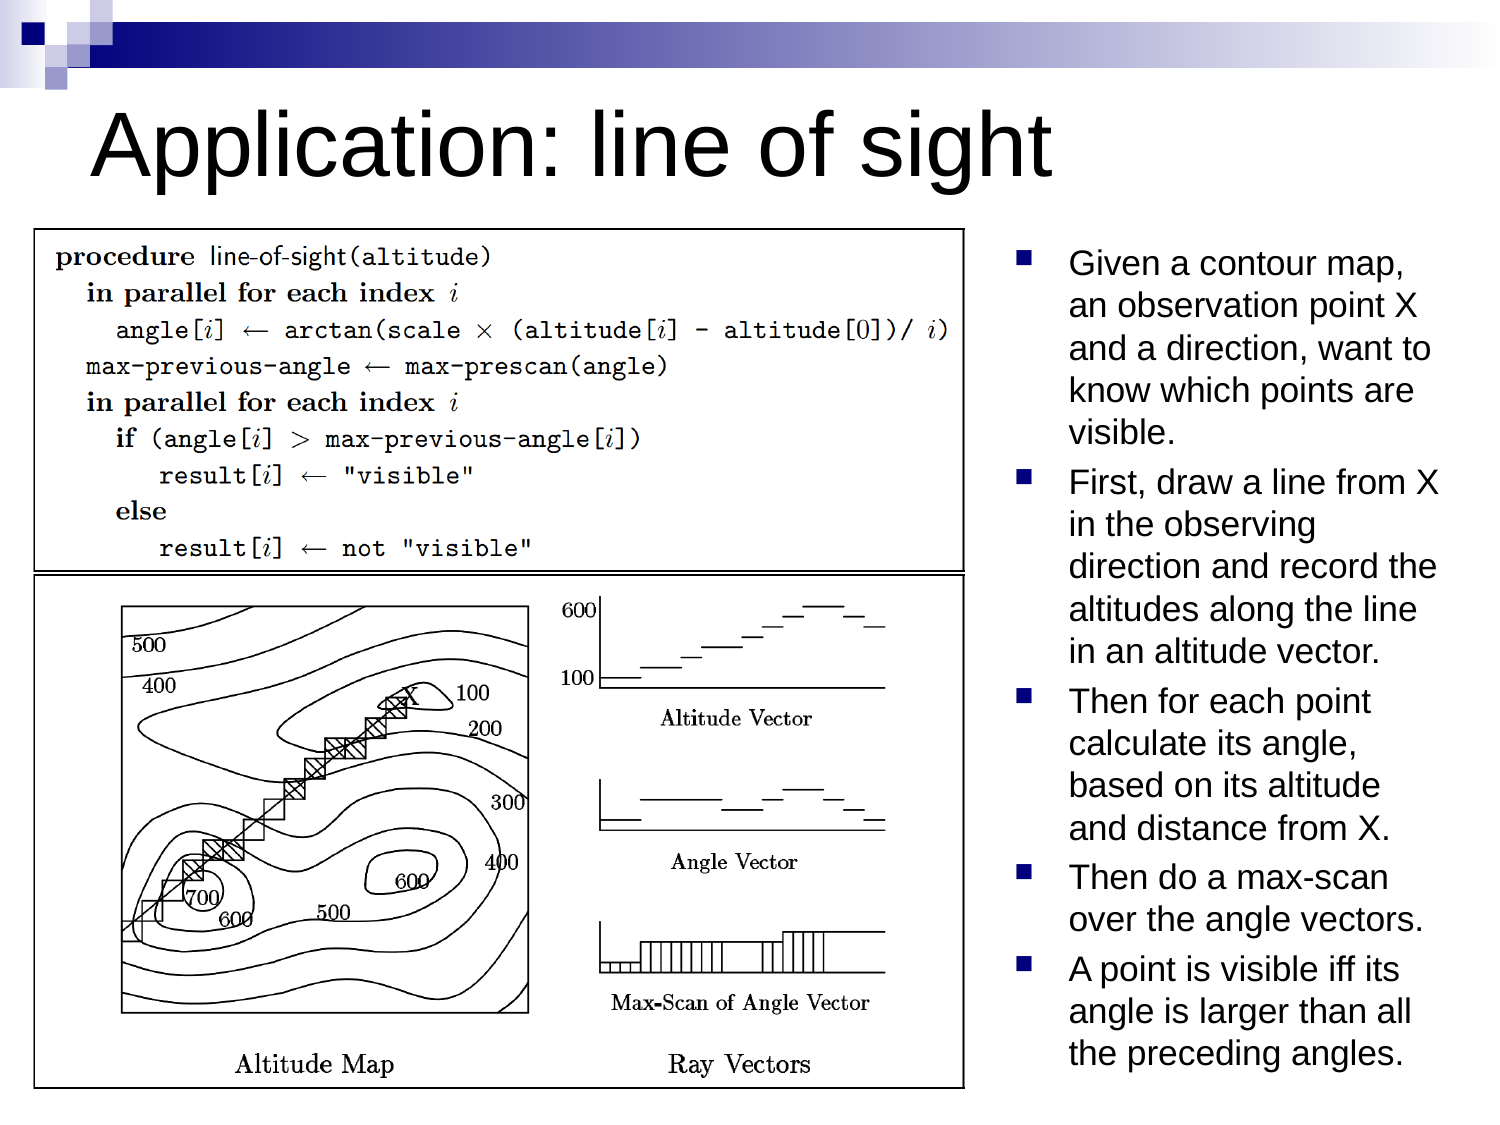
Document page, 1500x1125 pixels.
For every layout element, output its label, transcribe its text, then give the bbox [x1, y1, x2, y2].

picture [21, 217, 983, 1099]
list Given a contour map, an observation point X and a direction, want to know which points are visible. First, draw a line from X in the observing direction and record the altitudes along the line in an altitude vector. Then for each point calculate its angle, based on its altitude and distance from X. Then do a max-scan over the angle vectors. A point is visible iff its angle is larger than all the preceding angles. [999, 232, 1459, 1099]
title Application: line of sight [75, 75, 1425, 205]
